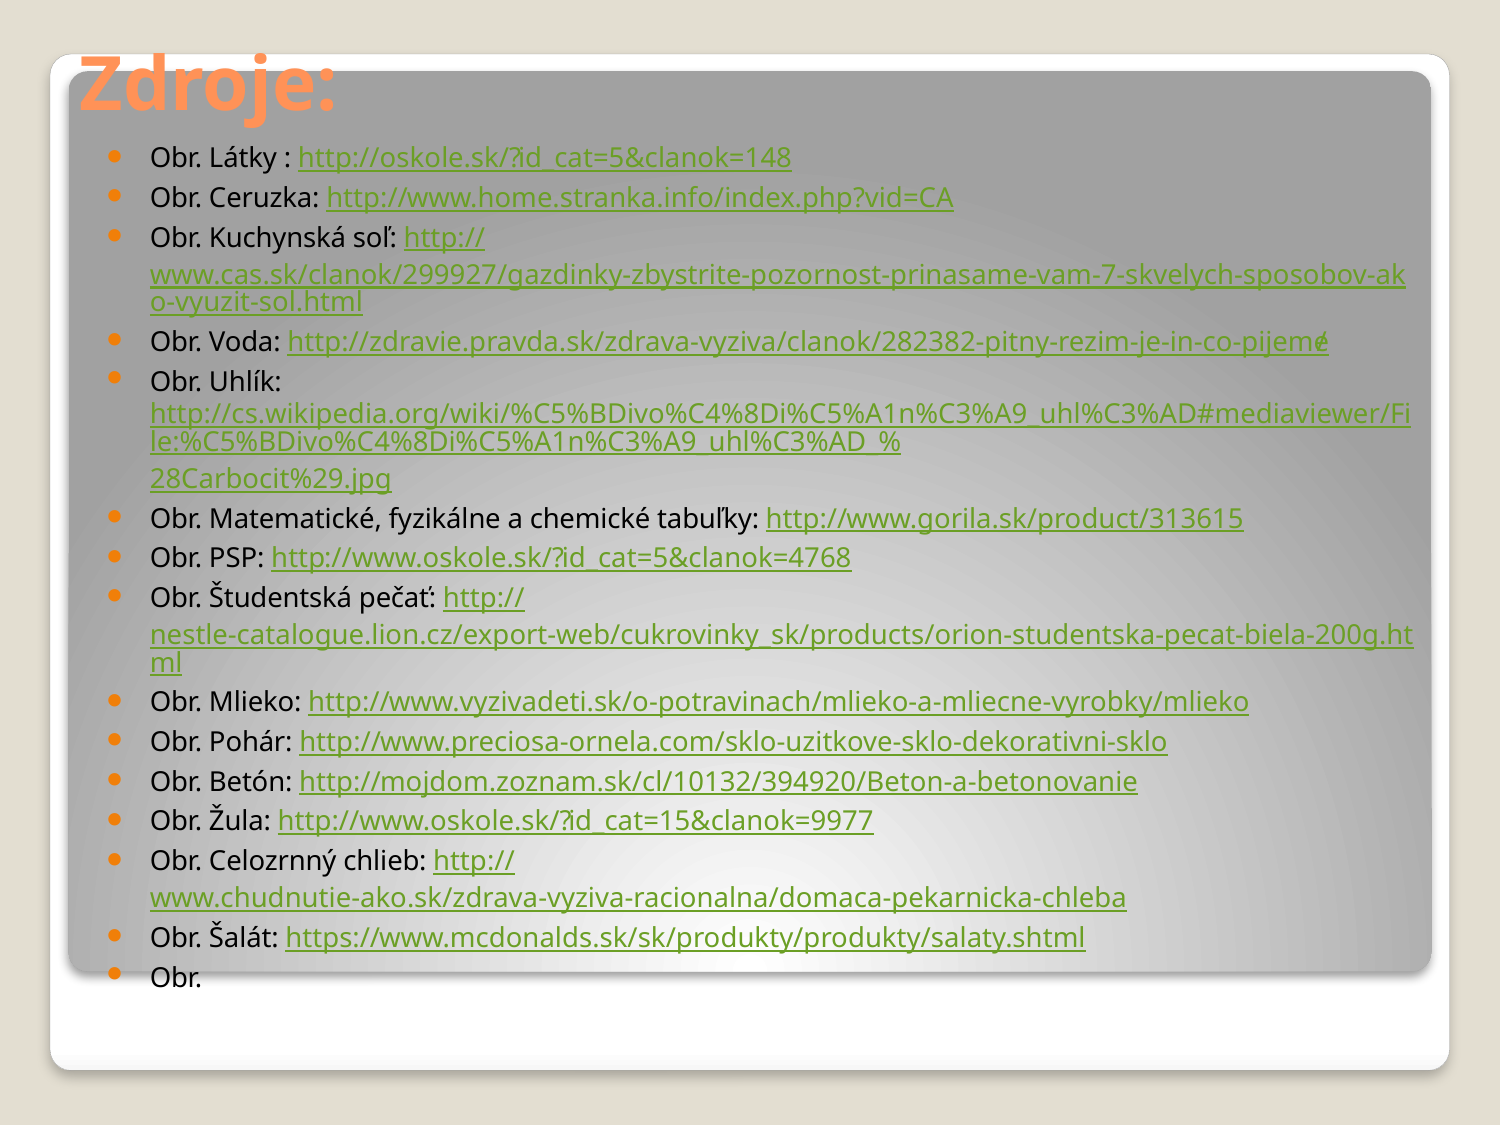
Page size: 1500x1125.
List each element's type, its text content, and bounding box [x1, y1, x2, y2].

title Zdroje: [64, 0, 1408, 133]
list Obr. Látky : http://oskole.sk/?id_cat=5&clanok=148 Obr. Ceruzka: http://www.home.stranka.info/index.php?vid=CA Obr. Kuchynská soľ: http://www.cas.sk/clanok/299927/gazdinky-zbystrite-pozornost-prinasame-vam-7-skvelych-sposobov-ako-vyuzit-sol.html Obr. Voda: http://zdravie.pravda.sk/zdrava-vyziva/clanok/282382-pitny-rezim-je-in-co-pijeme/ Obr. Uhlík: http://cs.wikipedia.org/wiki/%C5%BDivo%C4%8Di%C5%A1n%C3%A9_uhl%C3%AD#mediaviewer/File:%C5%BDivo%C4%8Di%C5%A1n%C3%A9_uhl%C3%AD_%28Carbocit%29.jpg Obr. Matematické, fyzikálne a chemické tabuľky: http://www.gorila.sk/product/313615 Obr. PSP: http://www.oskole.sk/?id_cat=5&clanok=4768 Obr. Študentská pečať: http://nestle-catalogue.lion.cz/export-web/cukrovinky_sk/products/orion-studentska-pecat-biela-200g.html Obr. Mlieko: http://www.vyzivadeti.sk/o-potravinach/mlieko-a-mliecne-vyrobky/mlieko Obr. Pohár: http://www.preciosa-ornela.com/sklo-uzitkove-sklo-dekorativni-sklo Obr. Betón: http://mojdom.zoznam.sk/cl/10132/394920/Beton-a-betonovanie Obr. Žula: http://www.oskole.sk/?id_cat=15&clanok=9977 Obr. Celozrnný chlieb: http://www.chudnutie-ako.sk/zdrava-vyziva-racionalna/domaca-pekarnicka-chleba Obr. Šalát: https://www.mcdonalds.sk/sk/produkty/produkty/salaty.shtml Obr. [76, 125, 1420, 932]
